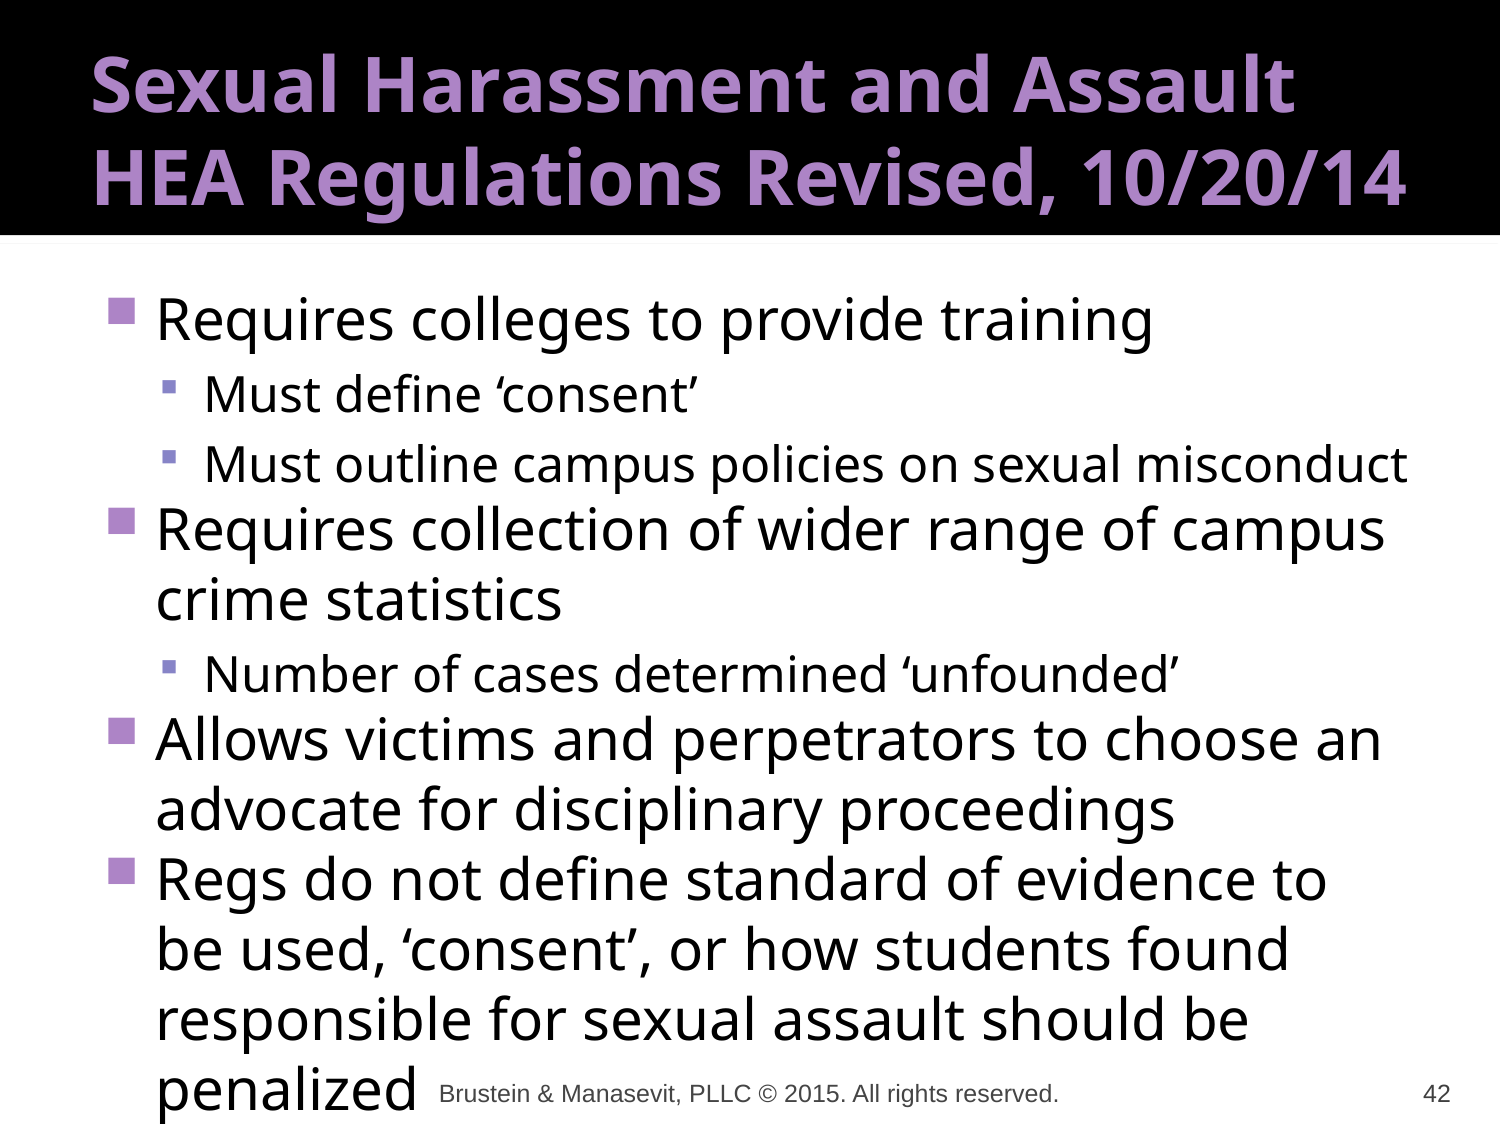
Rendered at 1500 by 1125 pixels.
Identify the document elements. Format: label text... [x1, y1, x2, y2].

footer Brustein & Manasevit, PLLC © 2015. All rights reserved. [298, 1062, 1202, 1108]
slide_number 42 [1345, 1062, 1467, 1108]
title Sexual Harassment and Assault HEA Regulations Revised, 10/20/14 [75, 25, 1425, 231]
list Requires colleges to provide training Must define ‘consent’ Must outline campus policies on sexual misconduct Requires collection of wider range of campus crime statistics Number of cases determined ‘unfounded’ Allows victims and perpetrators to choose an advocate for disciplinary proceedings Regs do not define standard of evidence to be used, ‘consent’, or how students found responsible for sexual assault should be penalized [75, 267, 1425, 1027]
